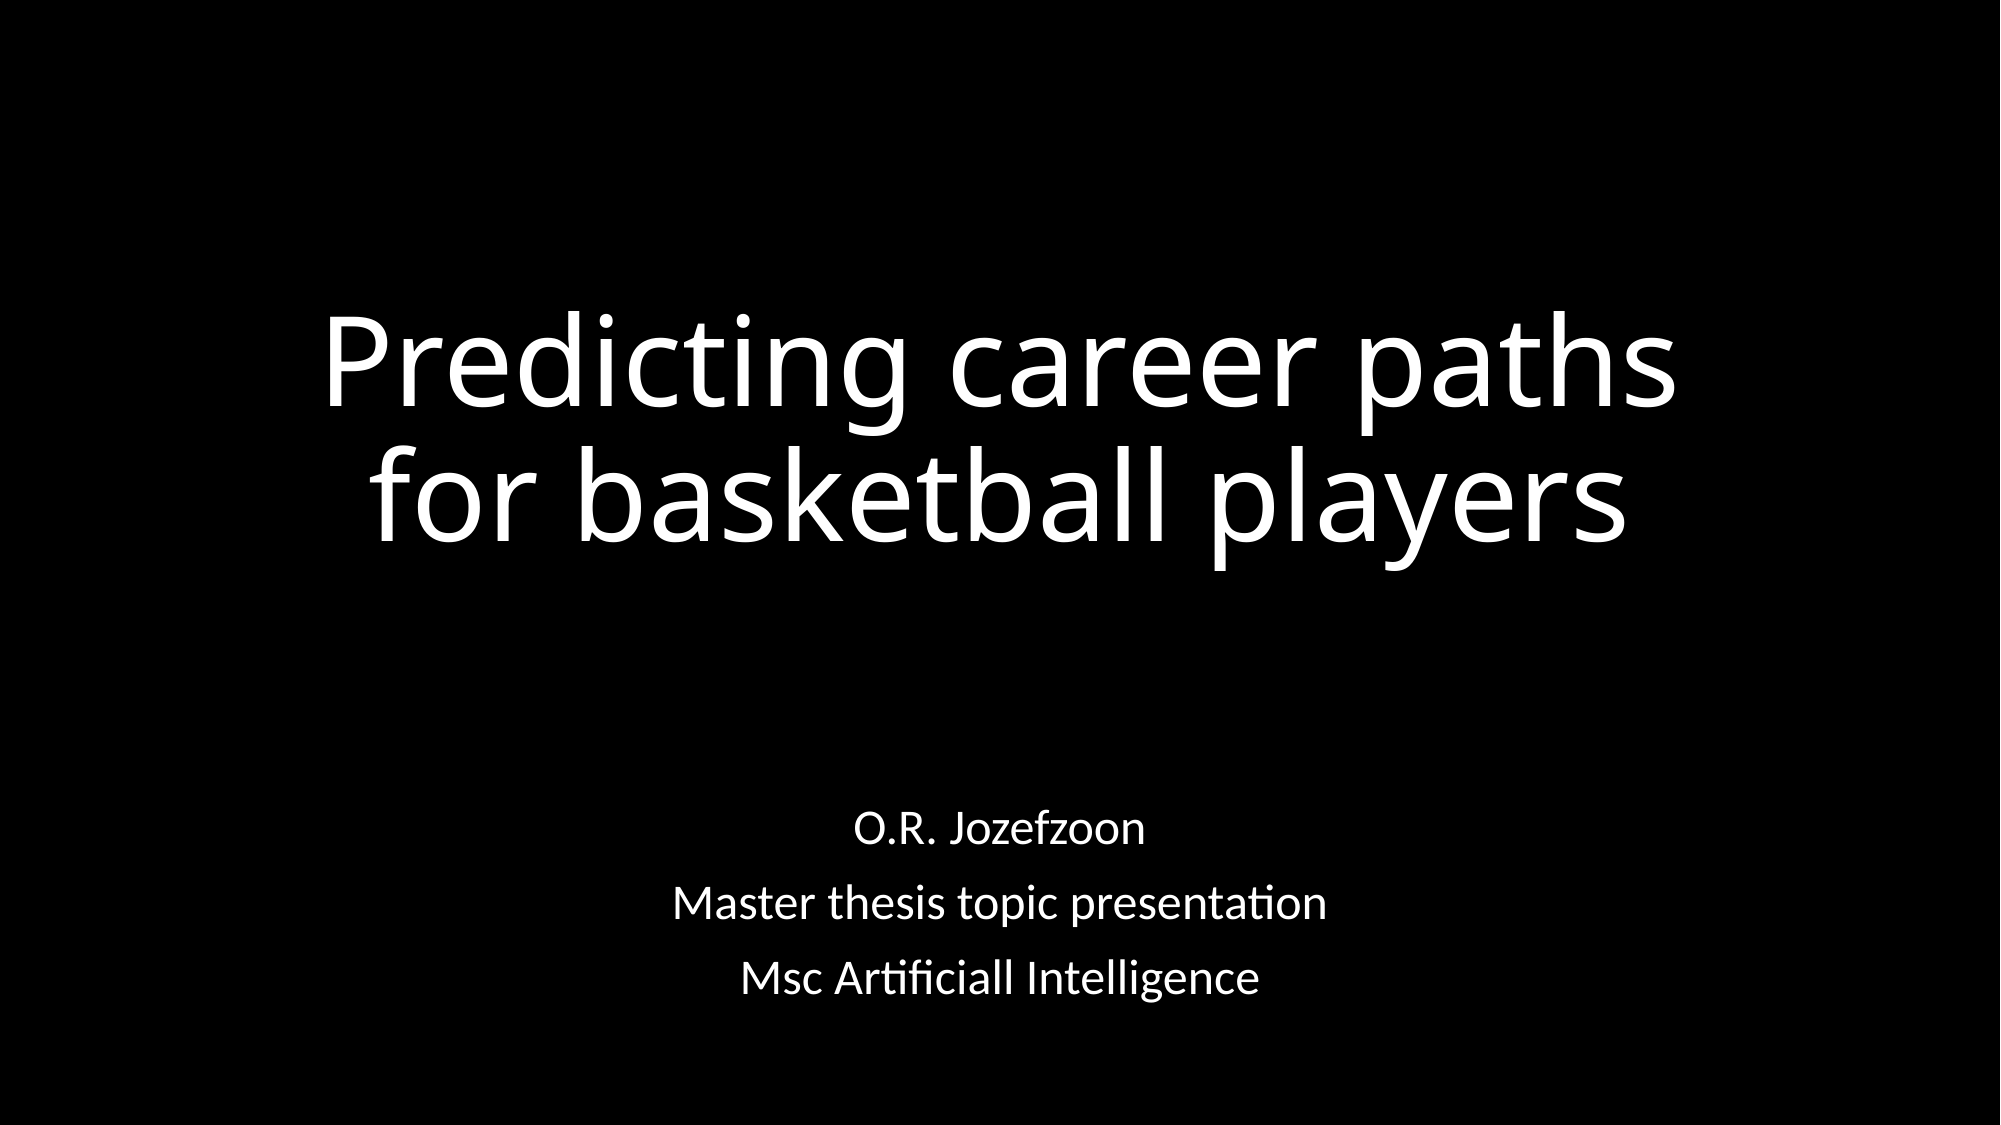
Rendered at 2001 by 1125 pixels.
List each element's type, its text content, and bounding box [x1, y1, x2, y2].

title Predicting career paths for basketball players [249, 184, 1750, 576]
subtitle O.R. Jozefzoon Master thesis topic presentation Msc Artificiall Intelligence [249, 793, 1750, 1066]
